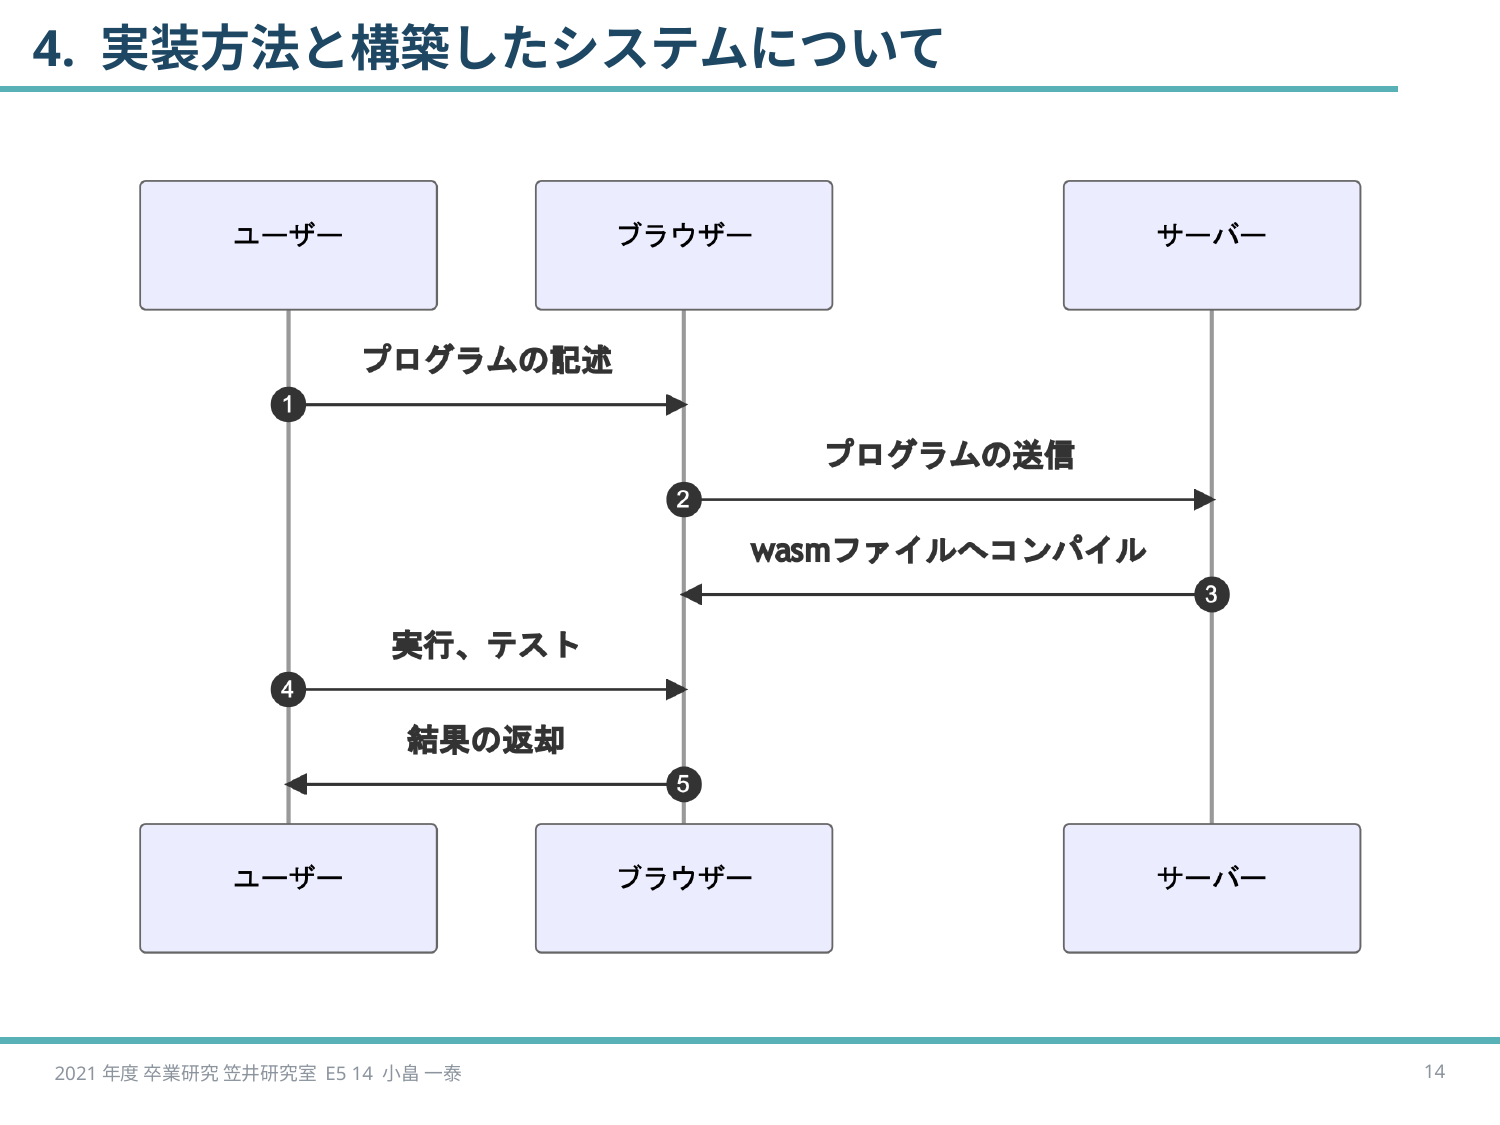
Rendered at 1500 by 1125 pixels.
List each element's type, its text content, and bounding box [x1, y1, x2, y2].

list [41, 161, 1459, 974]
footer 2021年度 卒業研究 笠井研究室 E5 14 小畠 一泰 [39, 1042, 1004, 1103]
slide_number 13 [1381, 1042, 1461, 1103]
title 4. 実装方法と構築したシステムについて [17, 8, 1439, 93]
